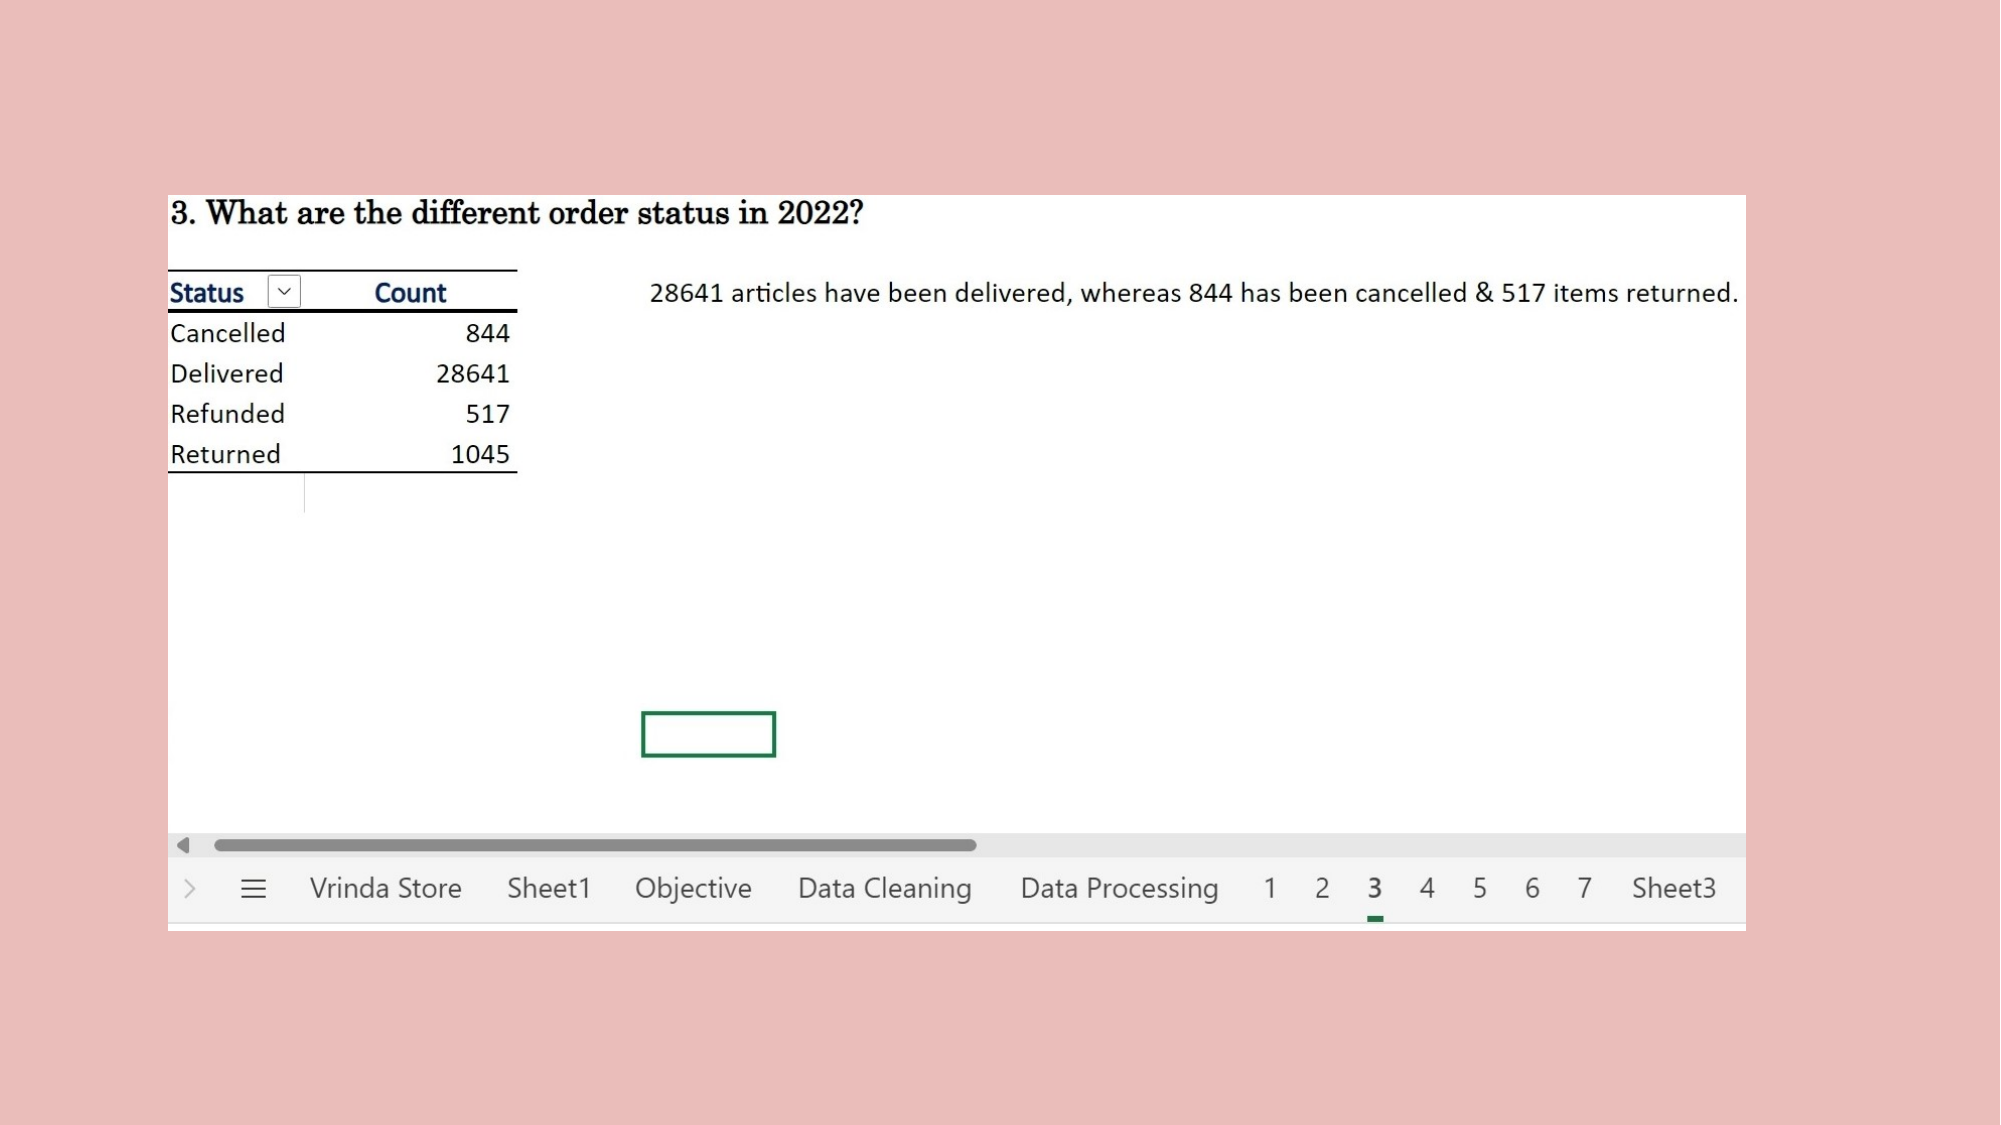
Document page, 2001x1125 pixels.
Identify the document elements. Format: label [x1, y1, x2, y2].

picture [168, 195, 1746, 931]
